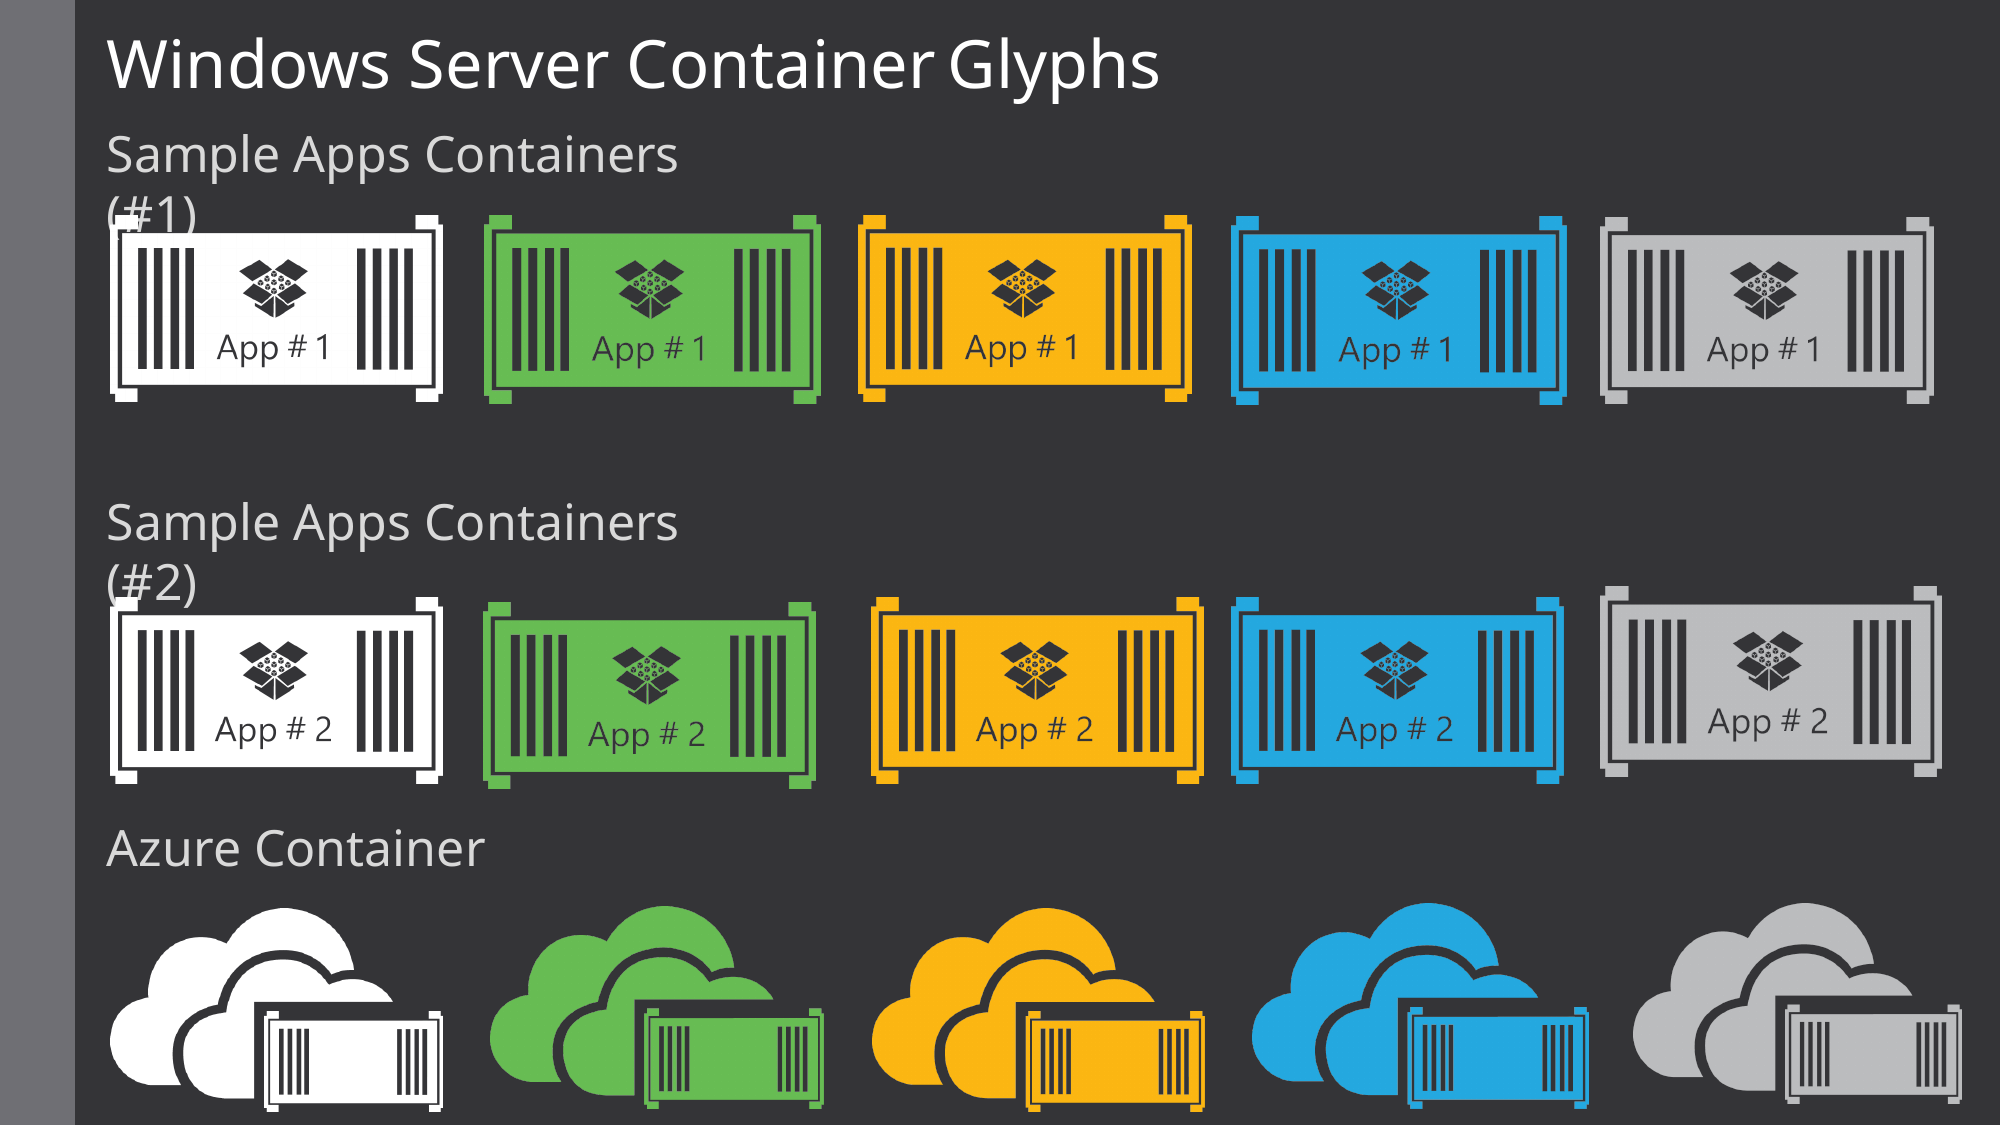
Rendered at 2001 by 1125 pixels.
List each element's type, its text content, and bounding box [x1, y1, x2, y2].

picture [484, 215, 821, 404]
picture [483, 602, 816, 789]
picture [1230, 216, 1567, 405]
picture [1252, 903, 1589, 1109]
text_box Azure Container [92, 809, 560, 885]
text_box Windows Server Container Glyphs [92, 14, 1207, 110]
text_box Sample Apps Containers (#1) [92, 115, 760, 250]
picture [109, 597, 443, 784]
picture [871, 908, 1205, 1112]
picture [1230, 597, 1564, 784]
picture [490, 905, 824, 1109]
picture [1600, 585, 1942, 777]
text_box Sample Apps Containers (#2) [92, 482, 760, 618]
picture [1633, 903, 1962, 1104]
picture [871, 597, 1204, 784]
picture [109, 908, 443, 1112]
picture [858, 215, 1192, 402]
picture [1600, 217, 1934, 404]
picture [109, 215, 443, 402]
